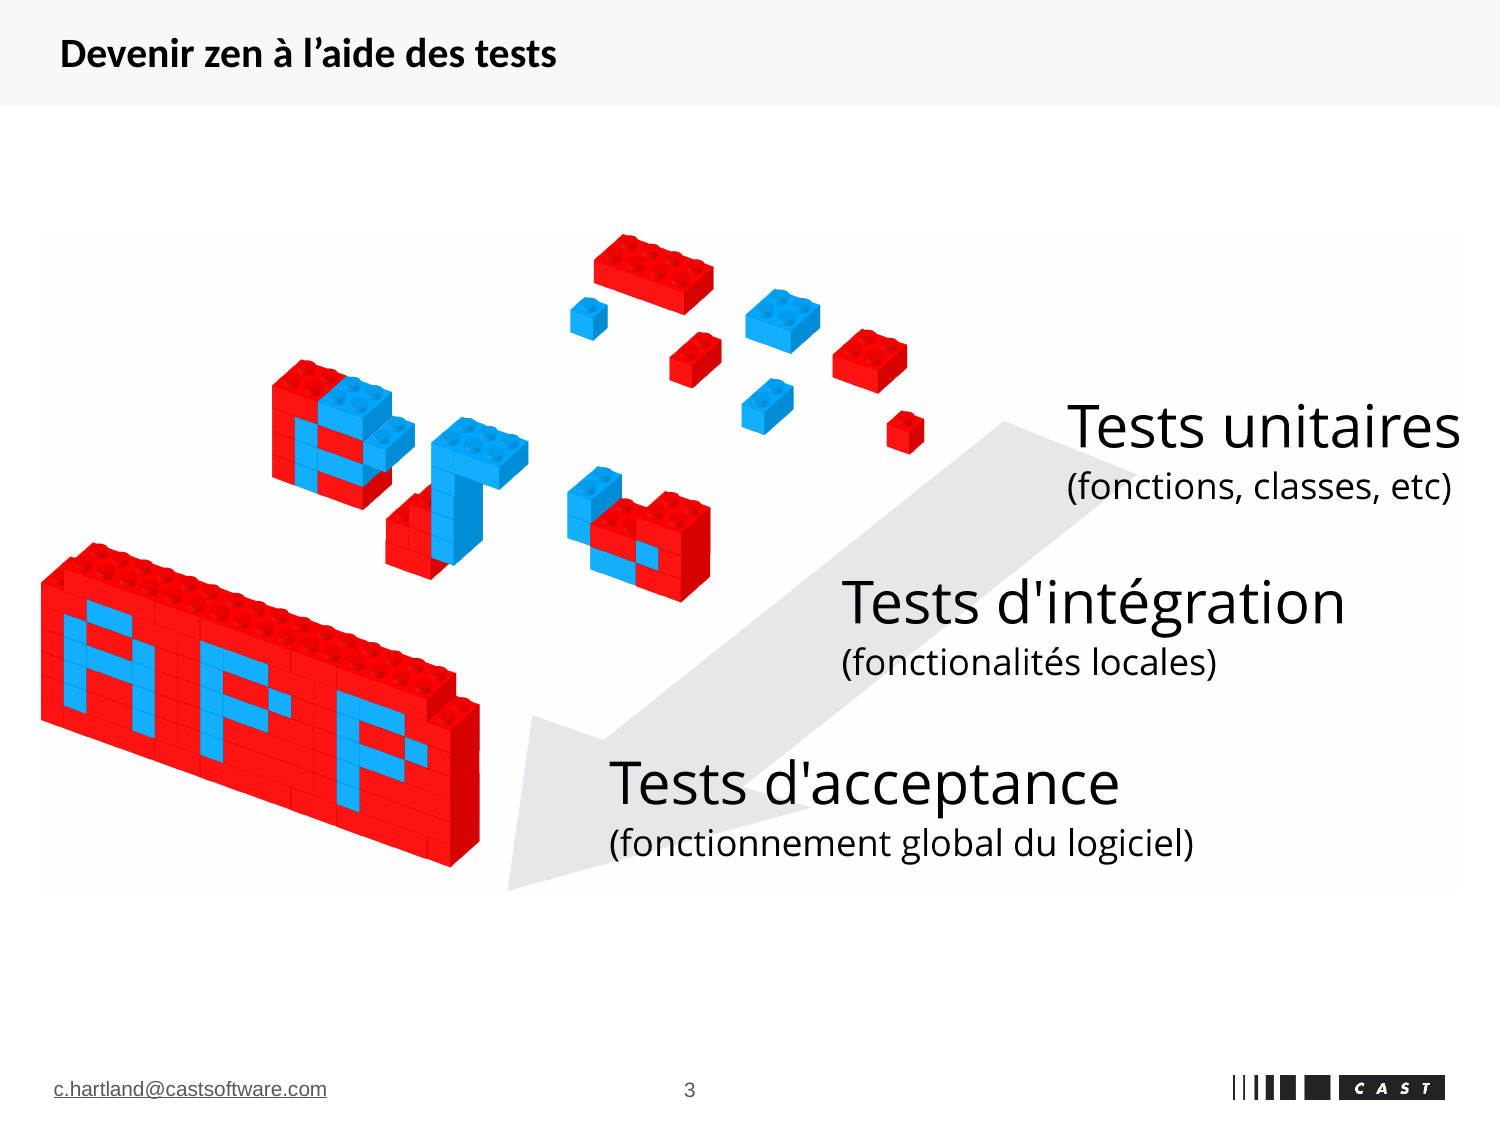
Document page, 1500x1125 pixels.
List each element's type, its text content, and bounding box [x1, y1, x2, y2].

picture [41, 234, 1459, 891]
title Devenir zen à l’aide des tests [52, 23, 1448, 77]
slide_number 2 [648, 1068, 732, 1107]
picture [1233, 1075, 1445, 1100]
